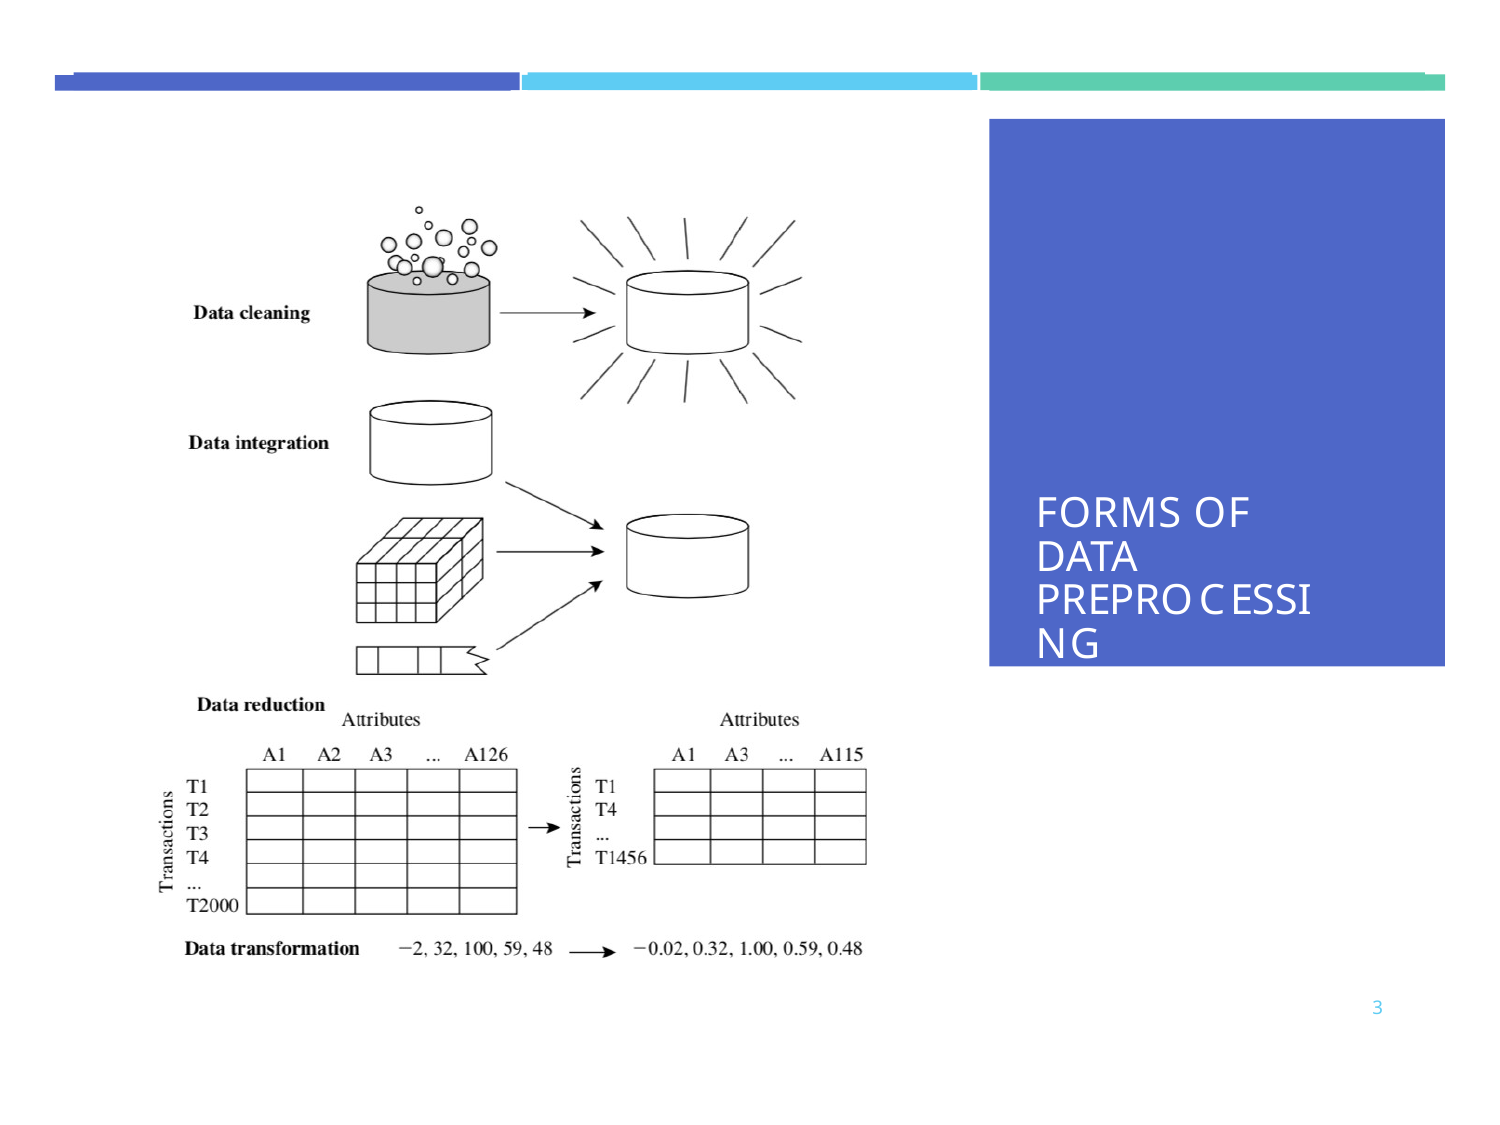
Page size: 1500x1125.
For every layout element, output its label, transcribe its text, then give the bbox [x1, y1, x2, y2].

picture [158, 205, 867, 958]
text_box FORMS OF DATA PREPROCESSING [989, 118, 1445, 667]
slide_number 3 [1365, 995, 1398, 1125]
